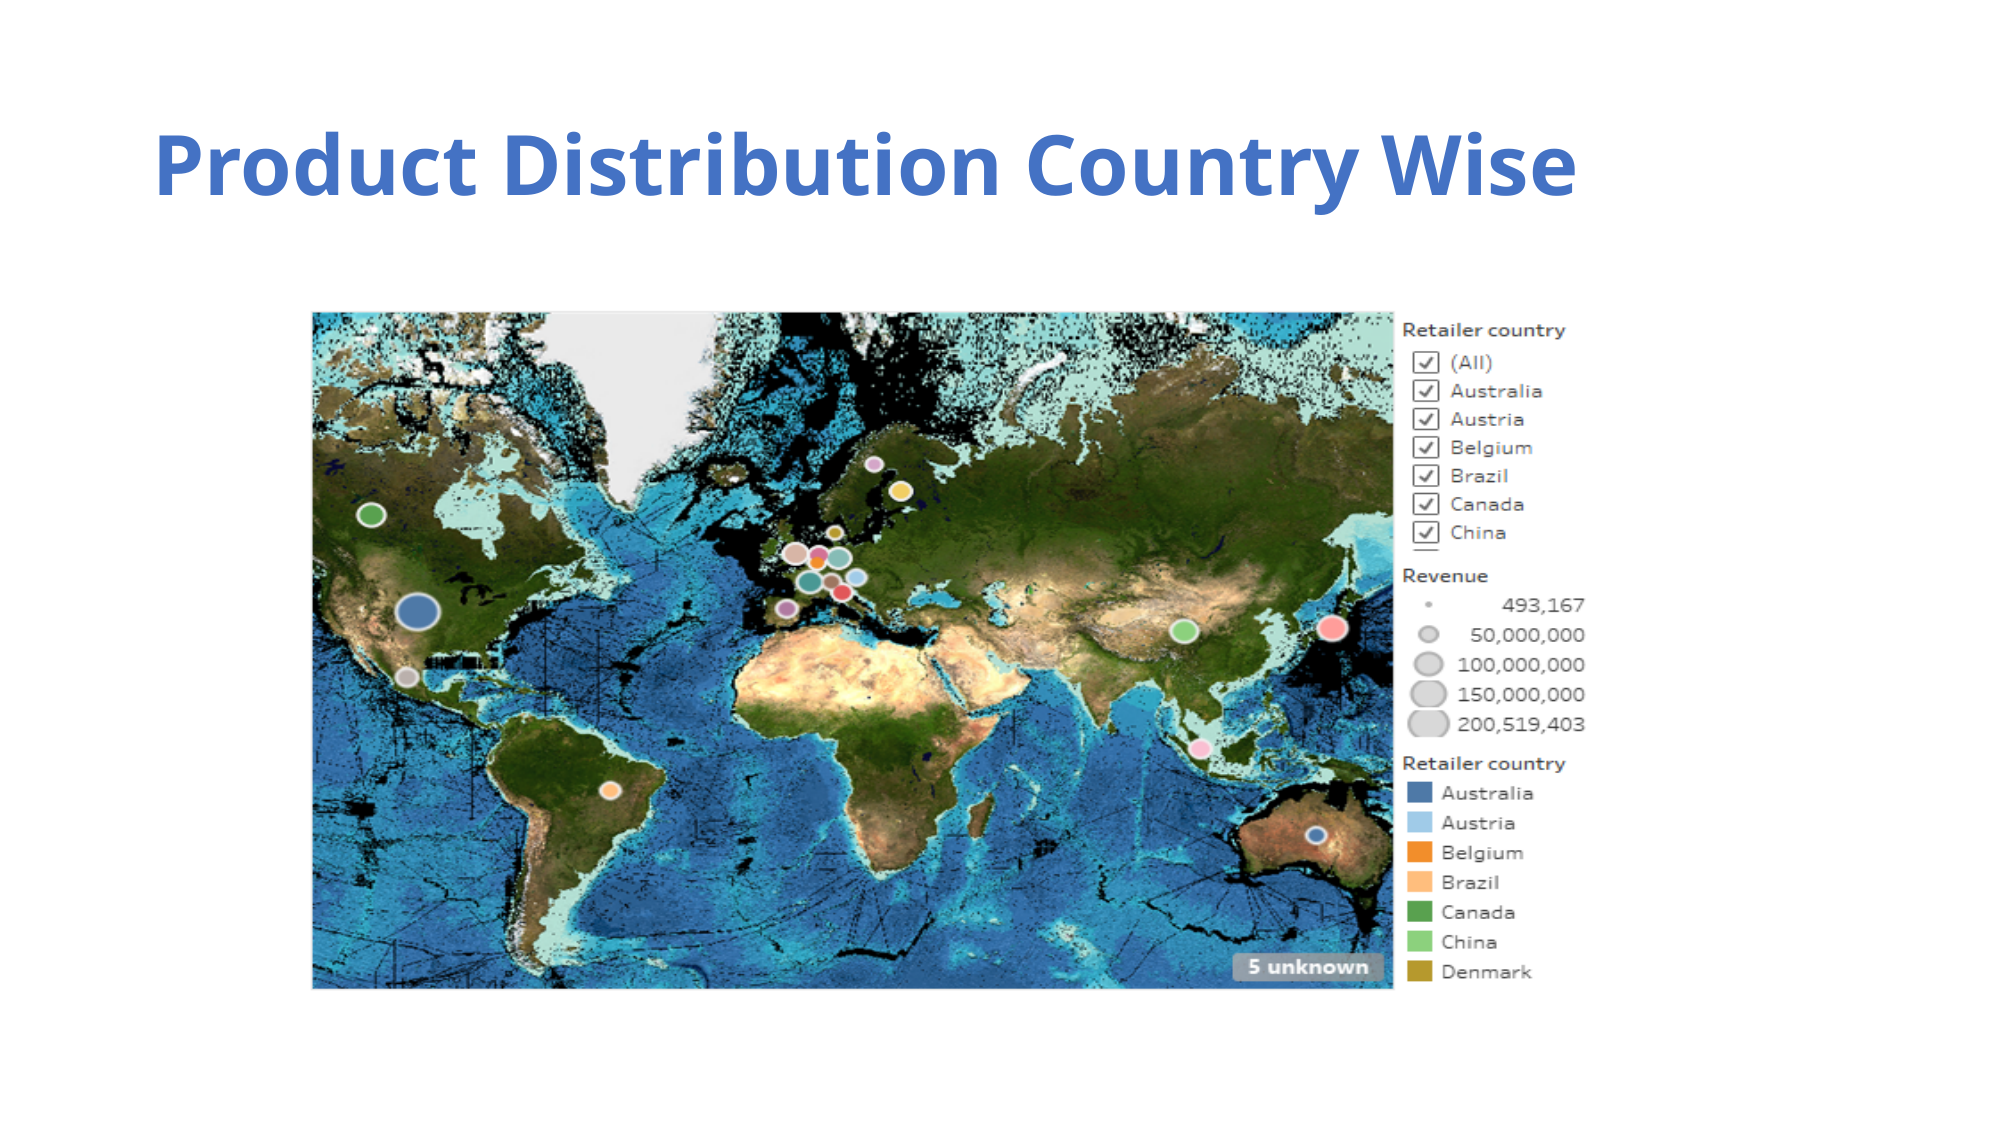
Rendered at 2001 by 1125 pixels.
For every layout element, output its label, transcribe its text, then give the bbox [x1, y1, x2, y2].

title Product Distribution Country Wise [137, 59, 1863, 278]
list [297, 277, 1627, 992]
